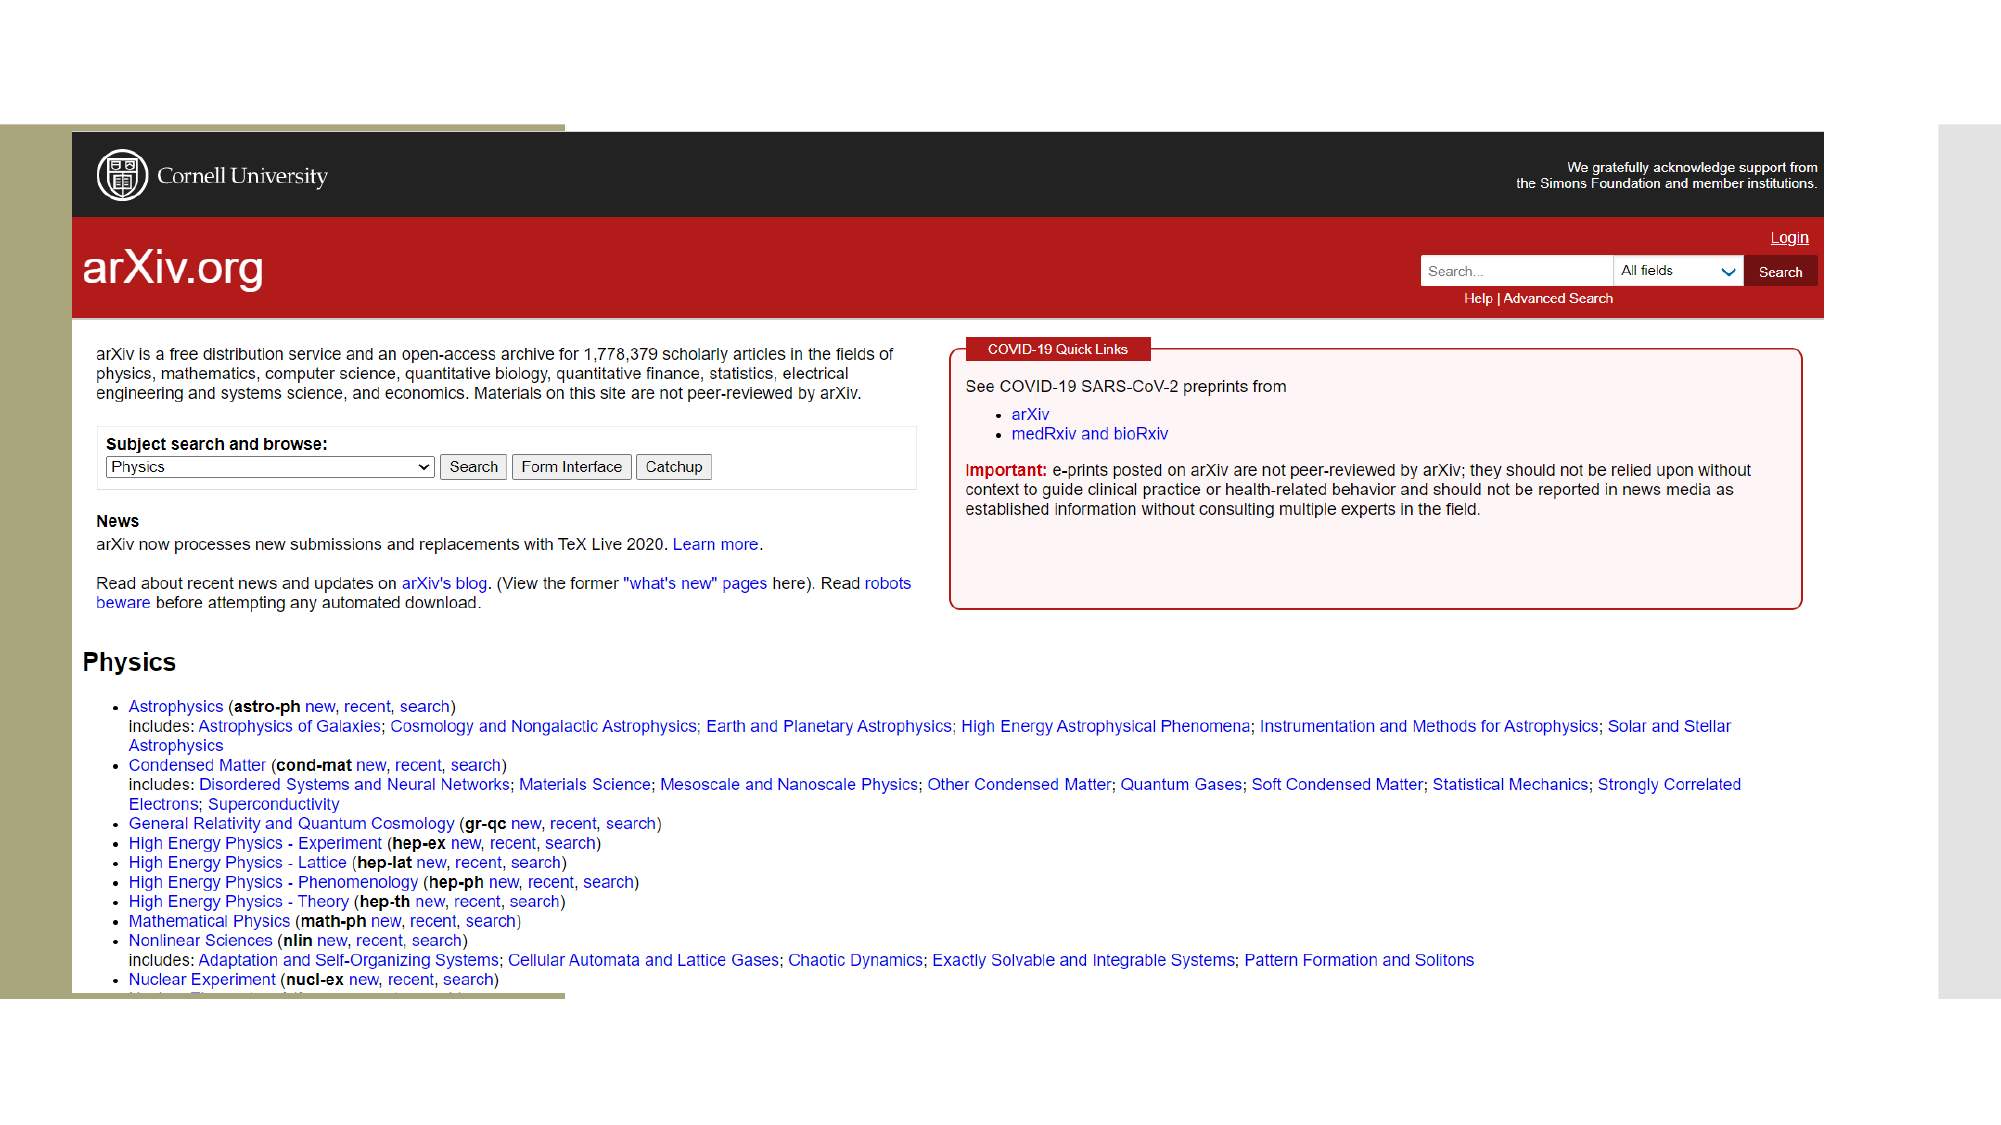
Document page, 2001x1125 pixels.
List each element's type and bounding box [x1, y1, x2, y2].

list [72, 130, 1825, 993]
